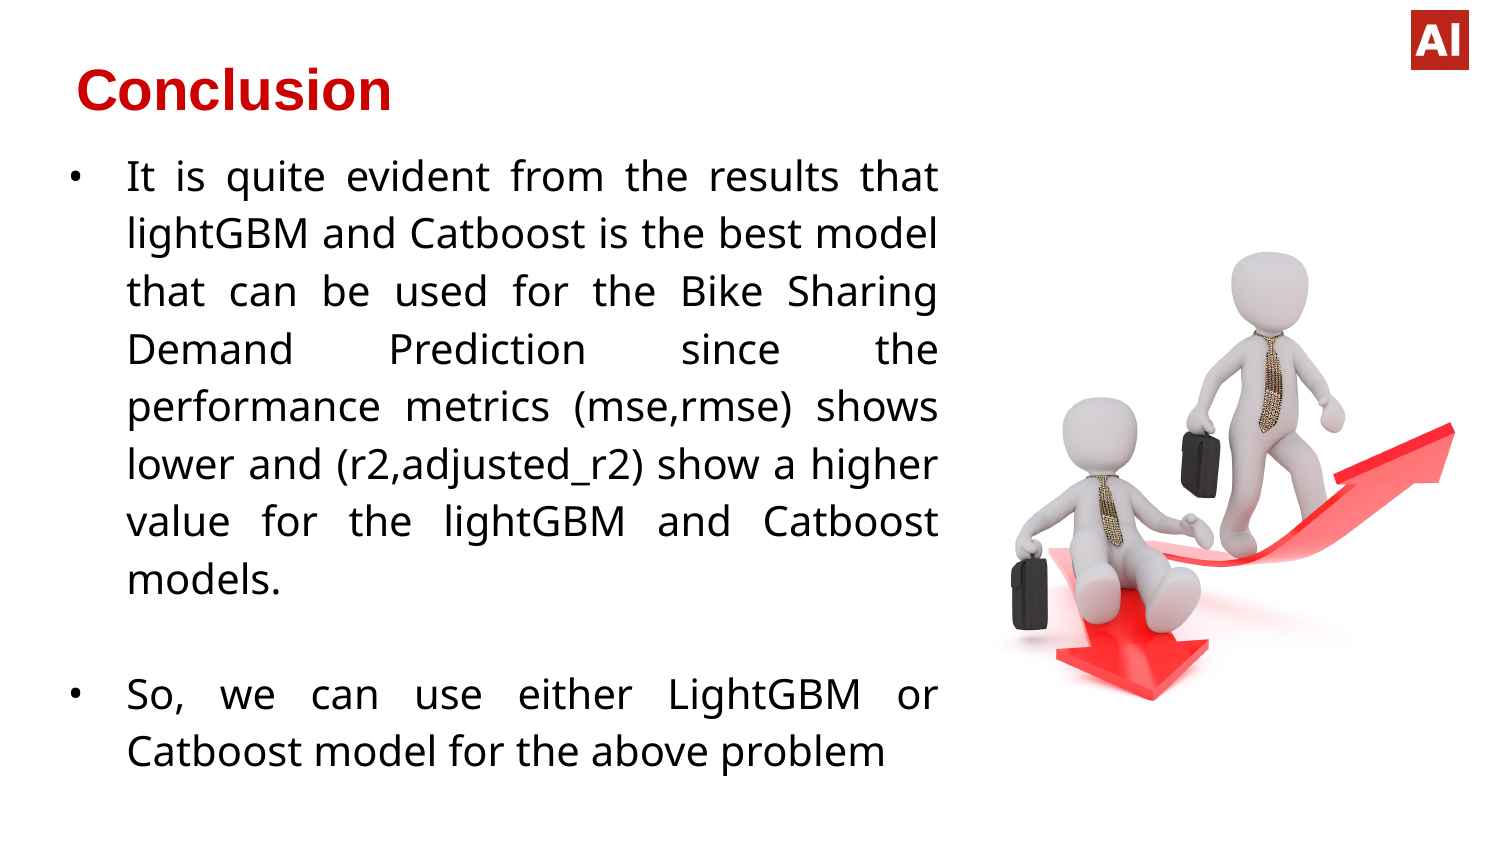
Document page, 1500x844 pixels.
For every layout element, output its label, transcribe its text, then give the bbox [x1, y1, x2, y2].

picture [979, 212, 1482, 715]
text_box It is quite evident from the results that lightGBM and Catboost is the best model that can be used for the Bike Sharing Demand Prediction since the performance metrics (mse,rmse) shows lower and (r2,adjusted_r2) show a higher value for the lightGBM and Catboost models. So, we can use either LightGBM or Catboost model for the above problem [36, 134, 955, 783]
picture [1411, 10, 1469, 70]
title Conclusion [61, 37, 1459, 132]
